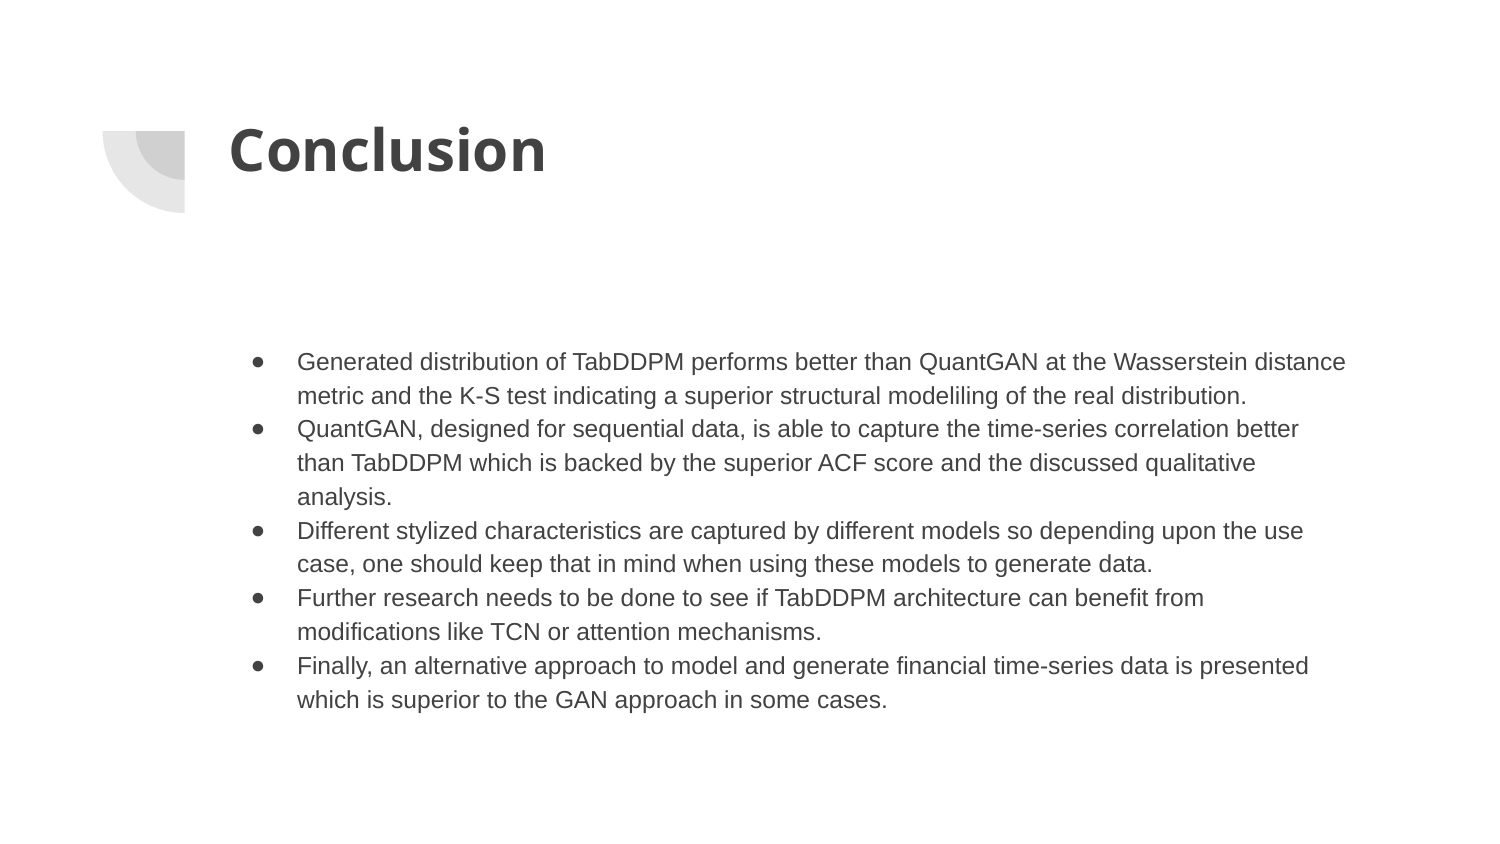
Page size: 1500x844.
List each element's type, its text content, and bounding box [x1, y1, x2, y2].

title Conclusion [213, 98, 1368, 263]
list Generated distribution of TabDDPM performs better than QuantGAN at the Wasserstein distance metric and the K-S test indicating a superior structural modeliling of the real distribution. QuantGAN, designed for sequential data, is able to capture the time-series correlation better than TabDDPM which is backed by the superior ACF score and the discussed qualitative analysis. Different stylized characteristics are captured by different models so depending upon the use case, one should keep that in mind when using these models to generate data. Further research needs to be done to see if TabDDPM architecture can benefit from modifications like TCN or attention mechanisms. Finally, an alternative approach to model and generate financial time-series data is presented which is superior to the GAN approach in some cases. [213, 326, 1368, 744]
